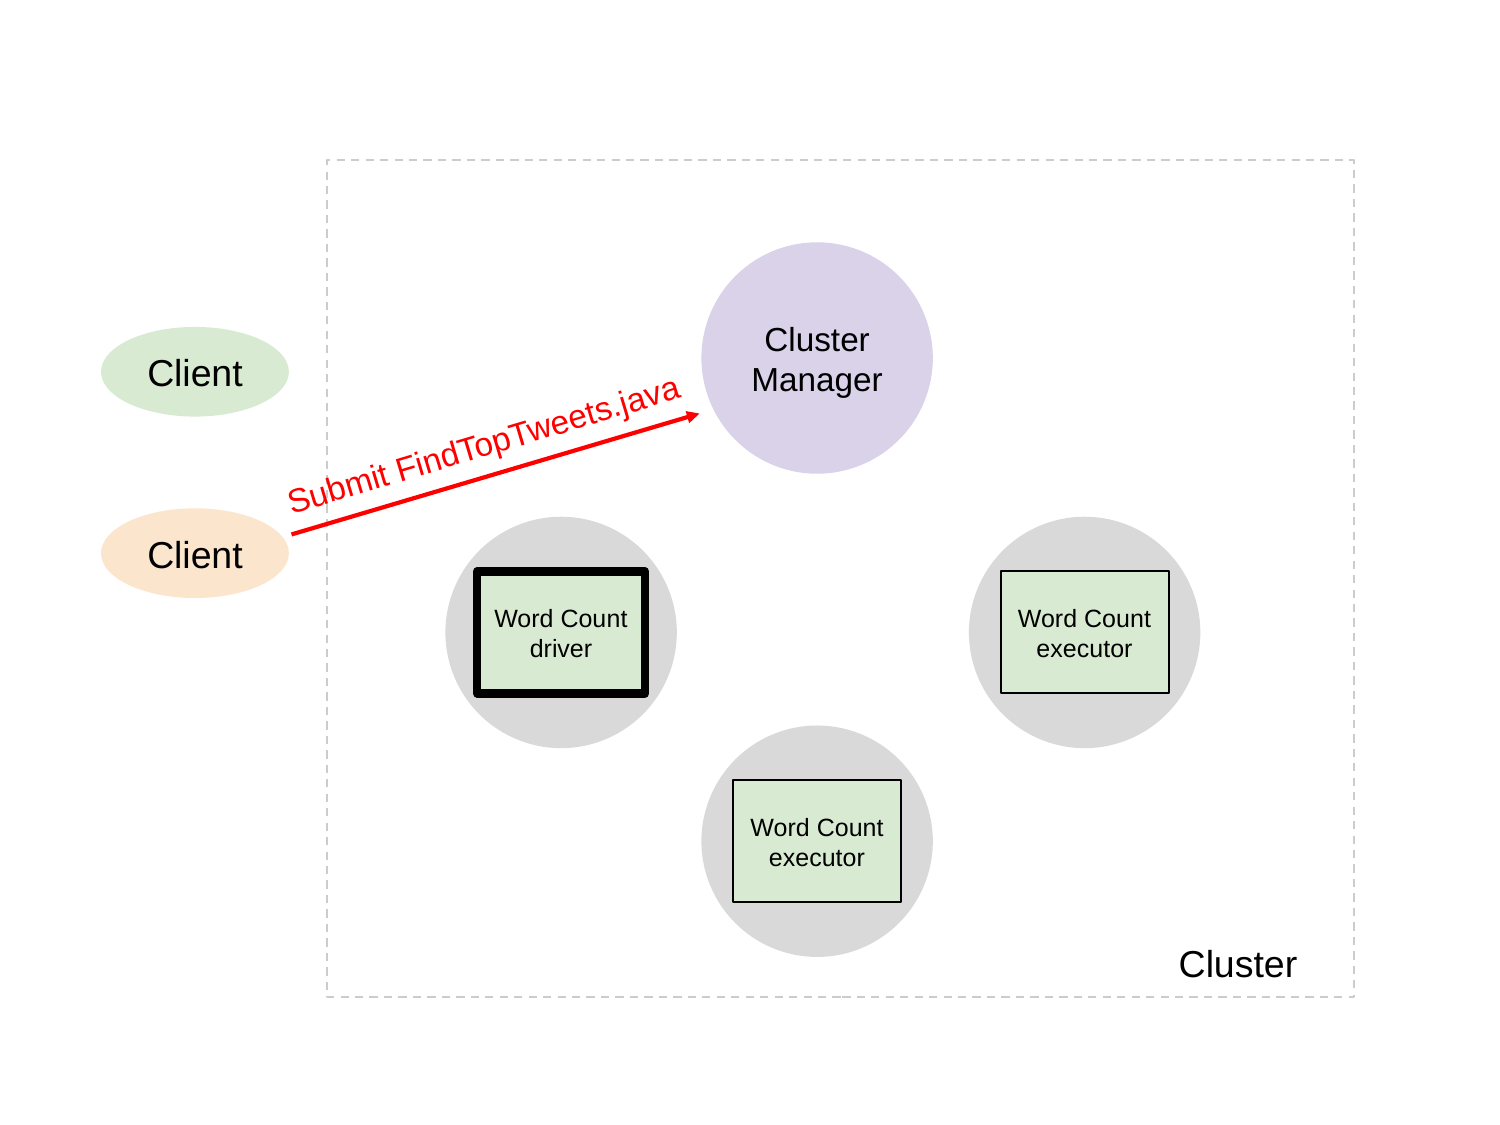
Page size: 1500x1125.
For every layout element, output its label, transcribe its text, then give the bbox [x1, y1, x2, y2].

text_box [1000, 571, 1169, 694]
text_box Cluster [1144, 925, 1332, 1001]
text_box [732, 779, 902, 903]
text_box [327, 160, 1355, 998]
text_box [100, 486, 290, 621]
text_box Submit FindTopTweets.java [263, 342, 695, 533]
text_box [701, 242, 934, 474]
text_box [968, 516, 1201, 749]
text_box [476, 571, 646, 694]
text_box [701, 725, 934, 958]
text_box [294, 411, 695, 534]
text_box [445, 516, 678, 749]
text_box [100, 304, 290, 439]
